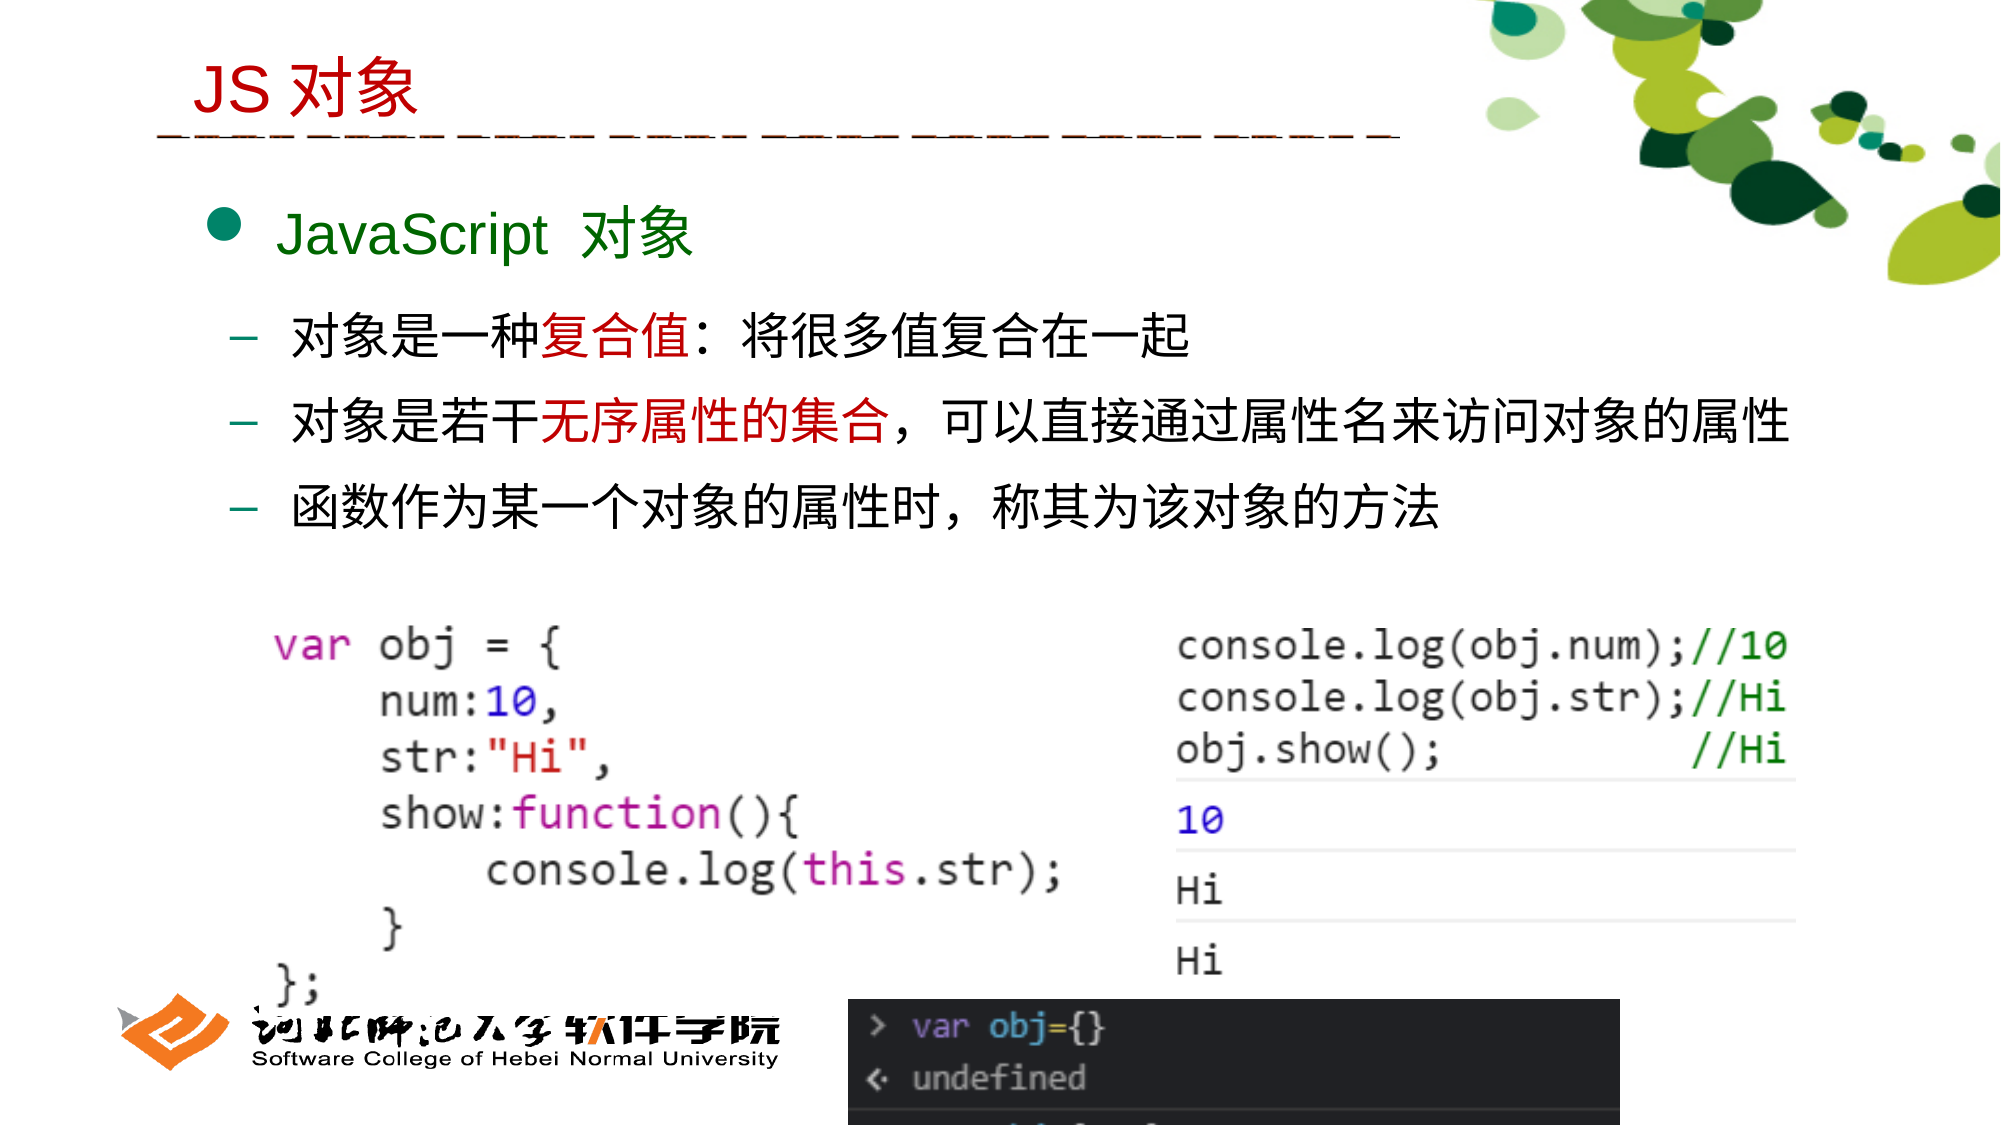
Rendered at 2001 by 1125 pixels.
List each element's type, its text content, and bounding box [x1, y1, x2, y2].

list JavaScript 对象 对象是一种复合值：将很多值复合在一起 对象是若干无序属性的集合，可以直接通过属性名来访问对象的属性 函数作为某一个对象的属性时，称其为该对象的方法 [187, 175, 1973, 983]
list JS对象 [178, 38, 1523, 120]
picture [0, 0, 2001, 1125]
